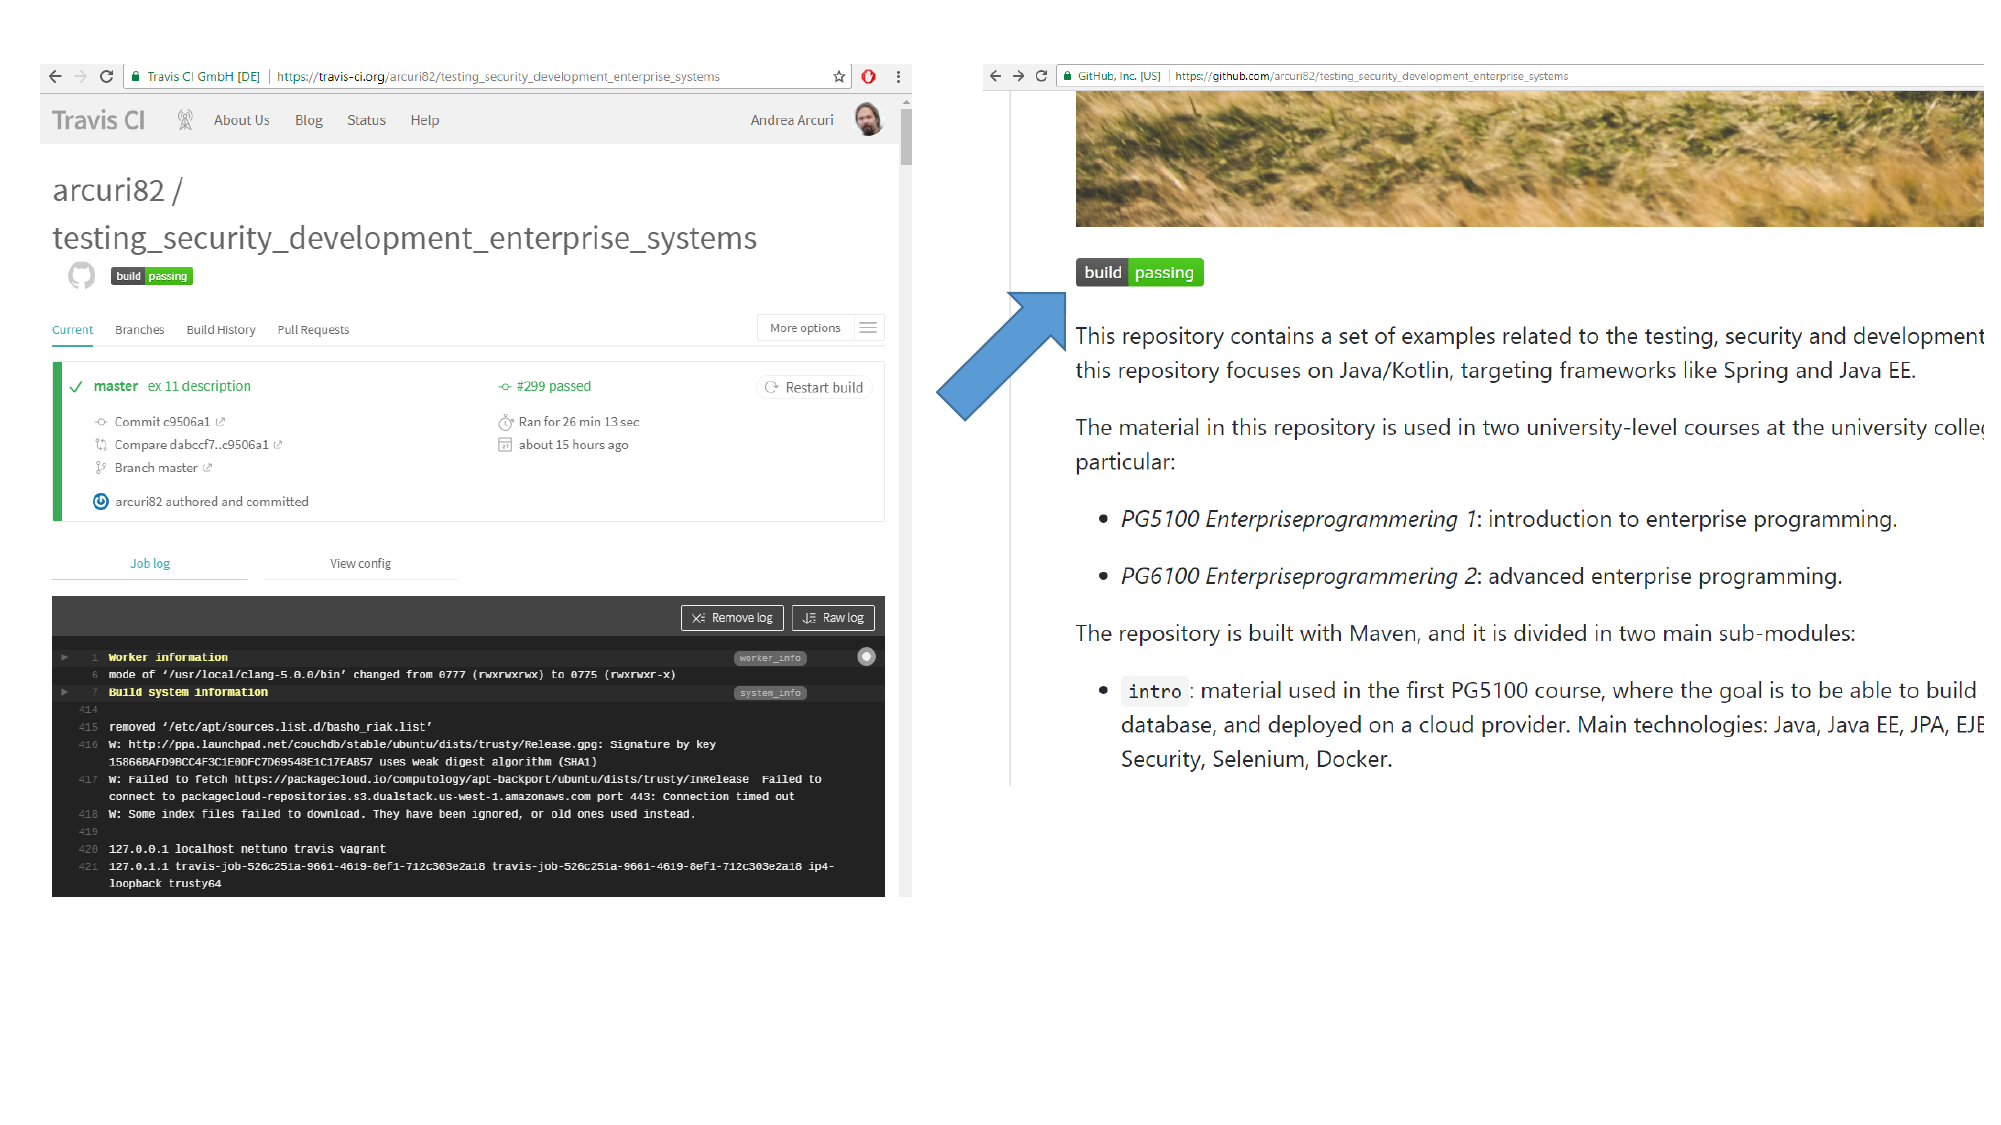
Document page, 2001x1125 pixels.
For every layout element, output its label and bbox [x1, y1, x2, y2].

picture [40, 64, 912, 897]
text_box [935, 345, 983, 422]
picture [983, 64, 1984, 786]
